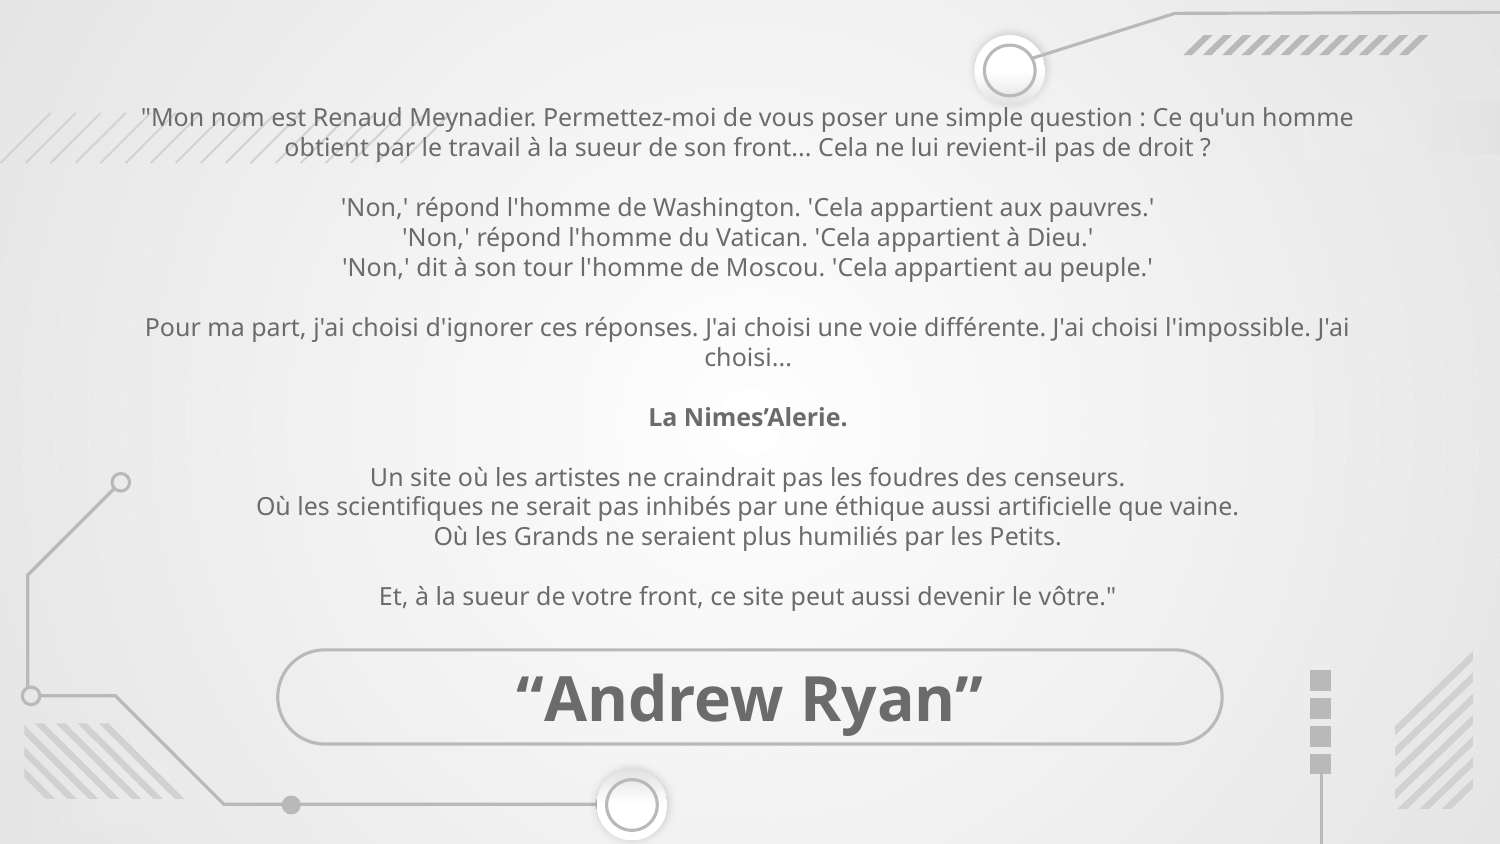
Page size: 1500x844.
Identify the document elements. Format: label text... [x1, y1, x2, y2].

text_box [0, 111, 453, 164]
subtitle "Mon nom est Renaud Meynadier. Permettez-moi de vous poser une simple question : Ce qu'un homme obtient par le travail à la sueur de son front... Cela ne lui revient-il pas de droit ? 'Non,' répond l'homme de Washington. 'Cela appartient aux pauvres.' 'Non,' répond l'homme du Vatican. 'Cela appartient à Dieu.' 'Non,' dit à son tour l'homme de Moscou. 'Cela appartient au peuple.' Pour ma part, j'ai choisi d'ignorer ces réponses. J'ai choisi une voie différente. J'ai choisi l'impossible. J'ai choisi... La Nimes’Alerie. Un site où les artistes ne craindrait pas les foudres des censeurs. Où les scientifiques ne serait pas inhibés par une éthique aussi artificielle que vaine. Où les Grands ne seraient plus humiliés par les Petits. Et, à la sueur de votre front, ce site peut aussi devenir le vôtre." [101, 62, 1396, 650]
text_box [1191, 652, 1223, 742]
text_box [1394, 650, 1474, 810]
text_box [20, 471, 668, 841]
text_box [1309, 669, 1331, 844]
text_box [974, 12, 1500, 106]
title “Andrew Ryan” [672, 650, 1191, 744]
